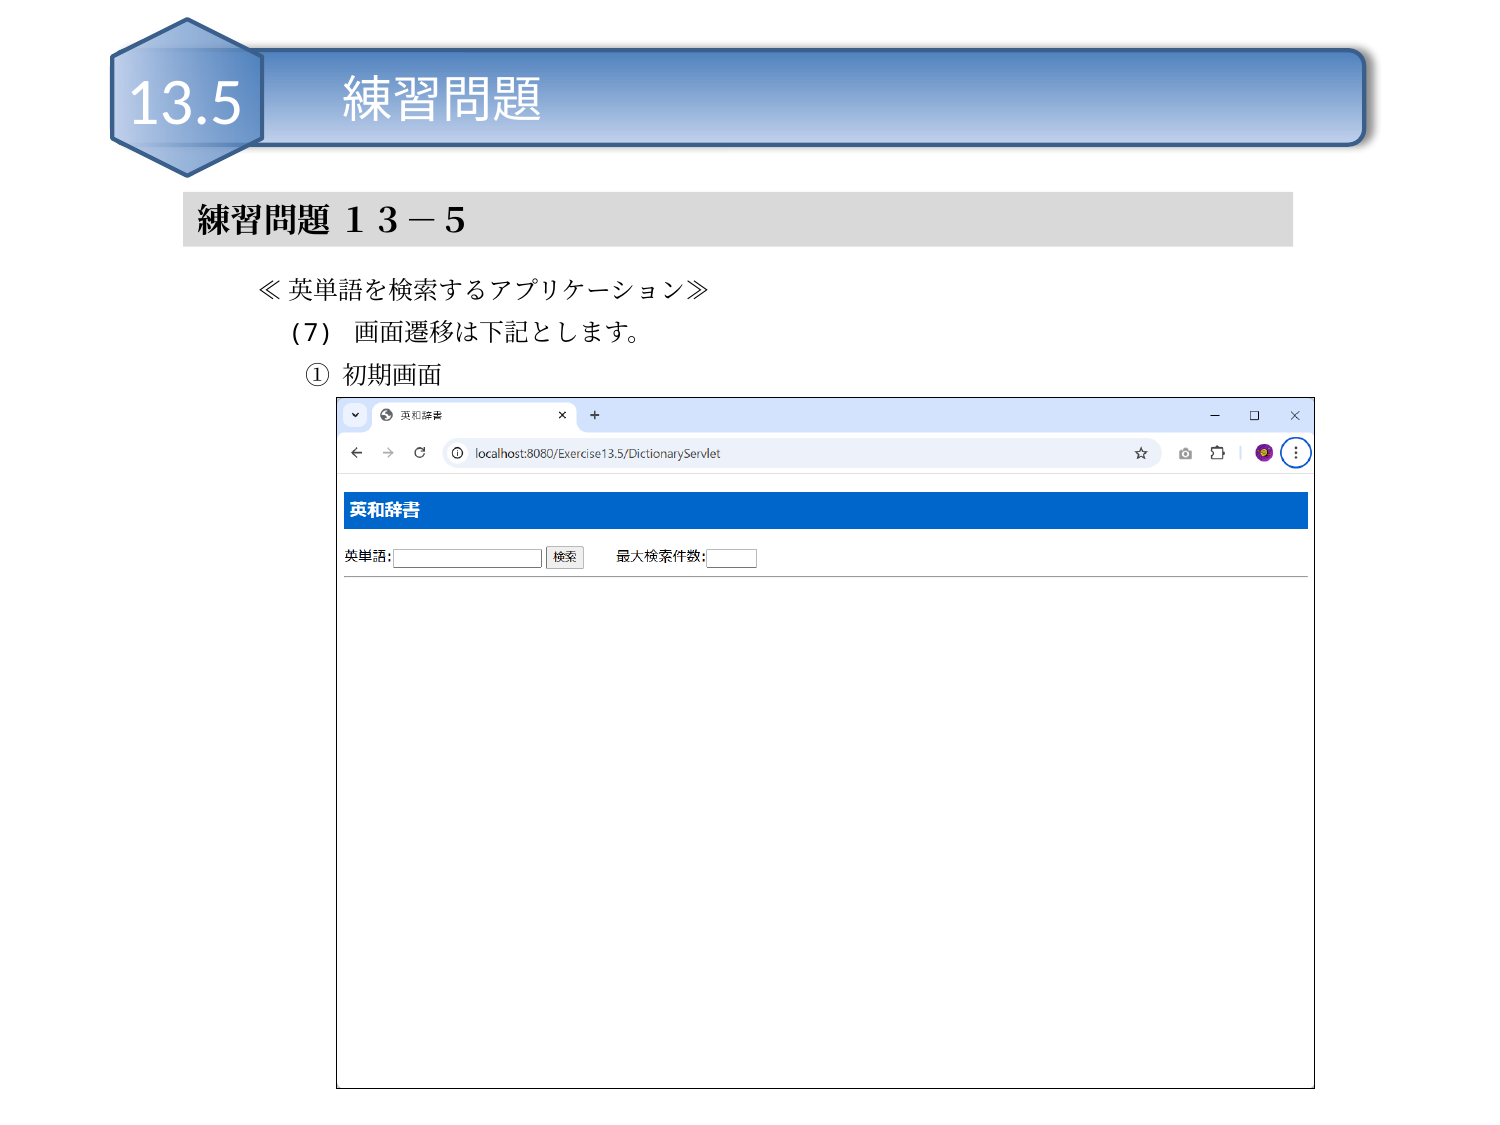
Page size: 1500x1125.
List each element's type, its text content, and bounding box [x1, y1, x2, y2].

text_box ≪英単語を検索するアプリケーション≫ (7) 画面遷移は下記とします。 [242, 267, 726, 355]
text_box [110, 17, 265, 178]
text_box ① 初期画面 [290, 352, 458, 398]
text_box 練習問題 [252, 48, 1367, 147]
text_box 練習問題 １３－５ [183, 191, 1294, 247]
text_box 13.5 [112, 57, 258, 138]
picture [336, 396, 1315, 1089]
